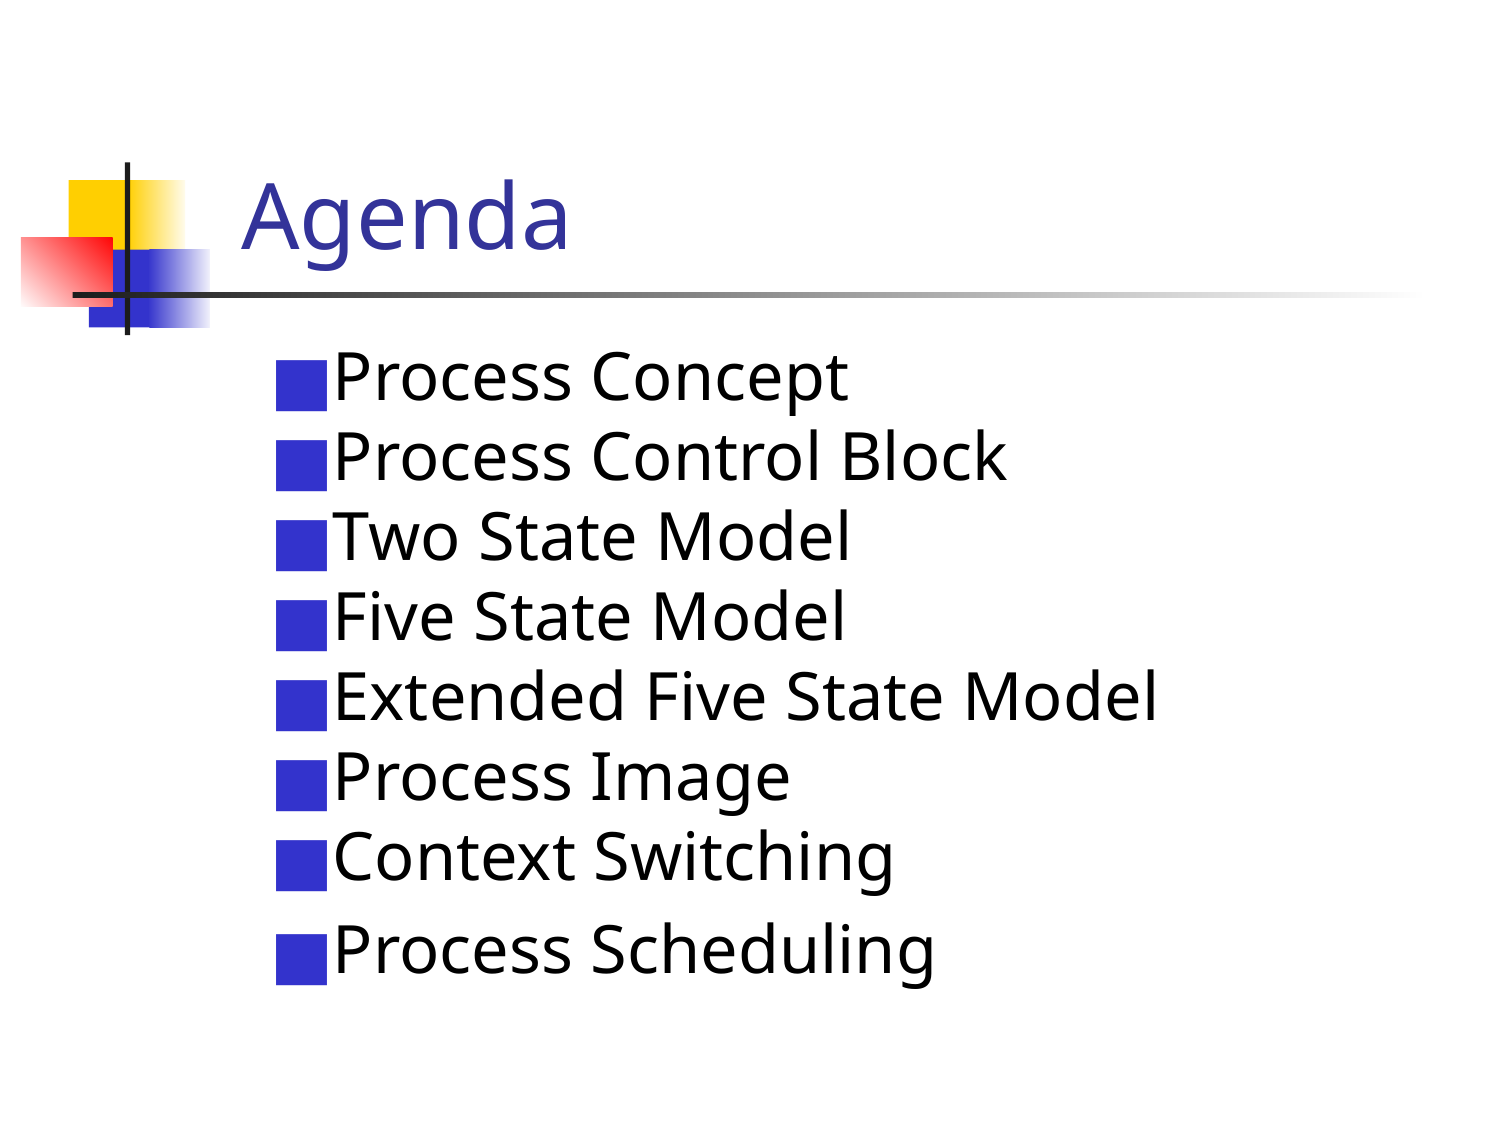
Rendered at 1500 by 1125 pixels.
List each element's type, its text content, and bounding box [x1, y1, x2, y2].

title Agenda [226, 35, 1365, 275]
list Process Concept Process Control Block Two State Model Five State Model Extended Five State Model Process Image Context Switching Process Scheduling [254, 326, 1408, 1002]
